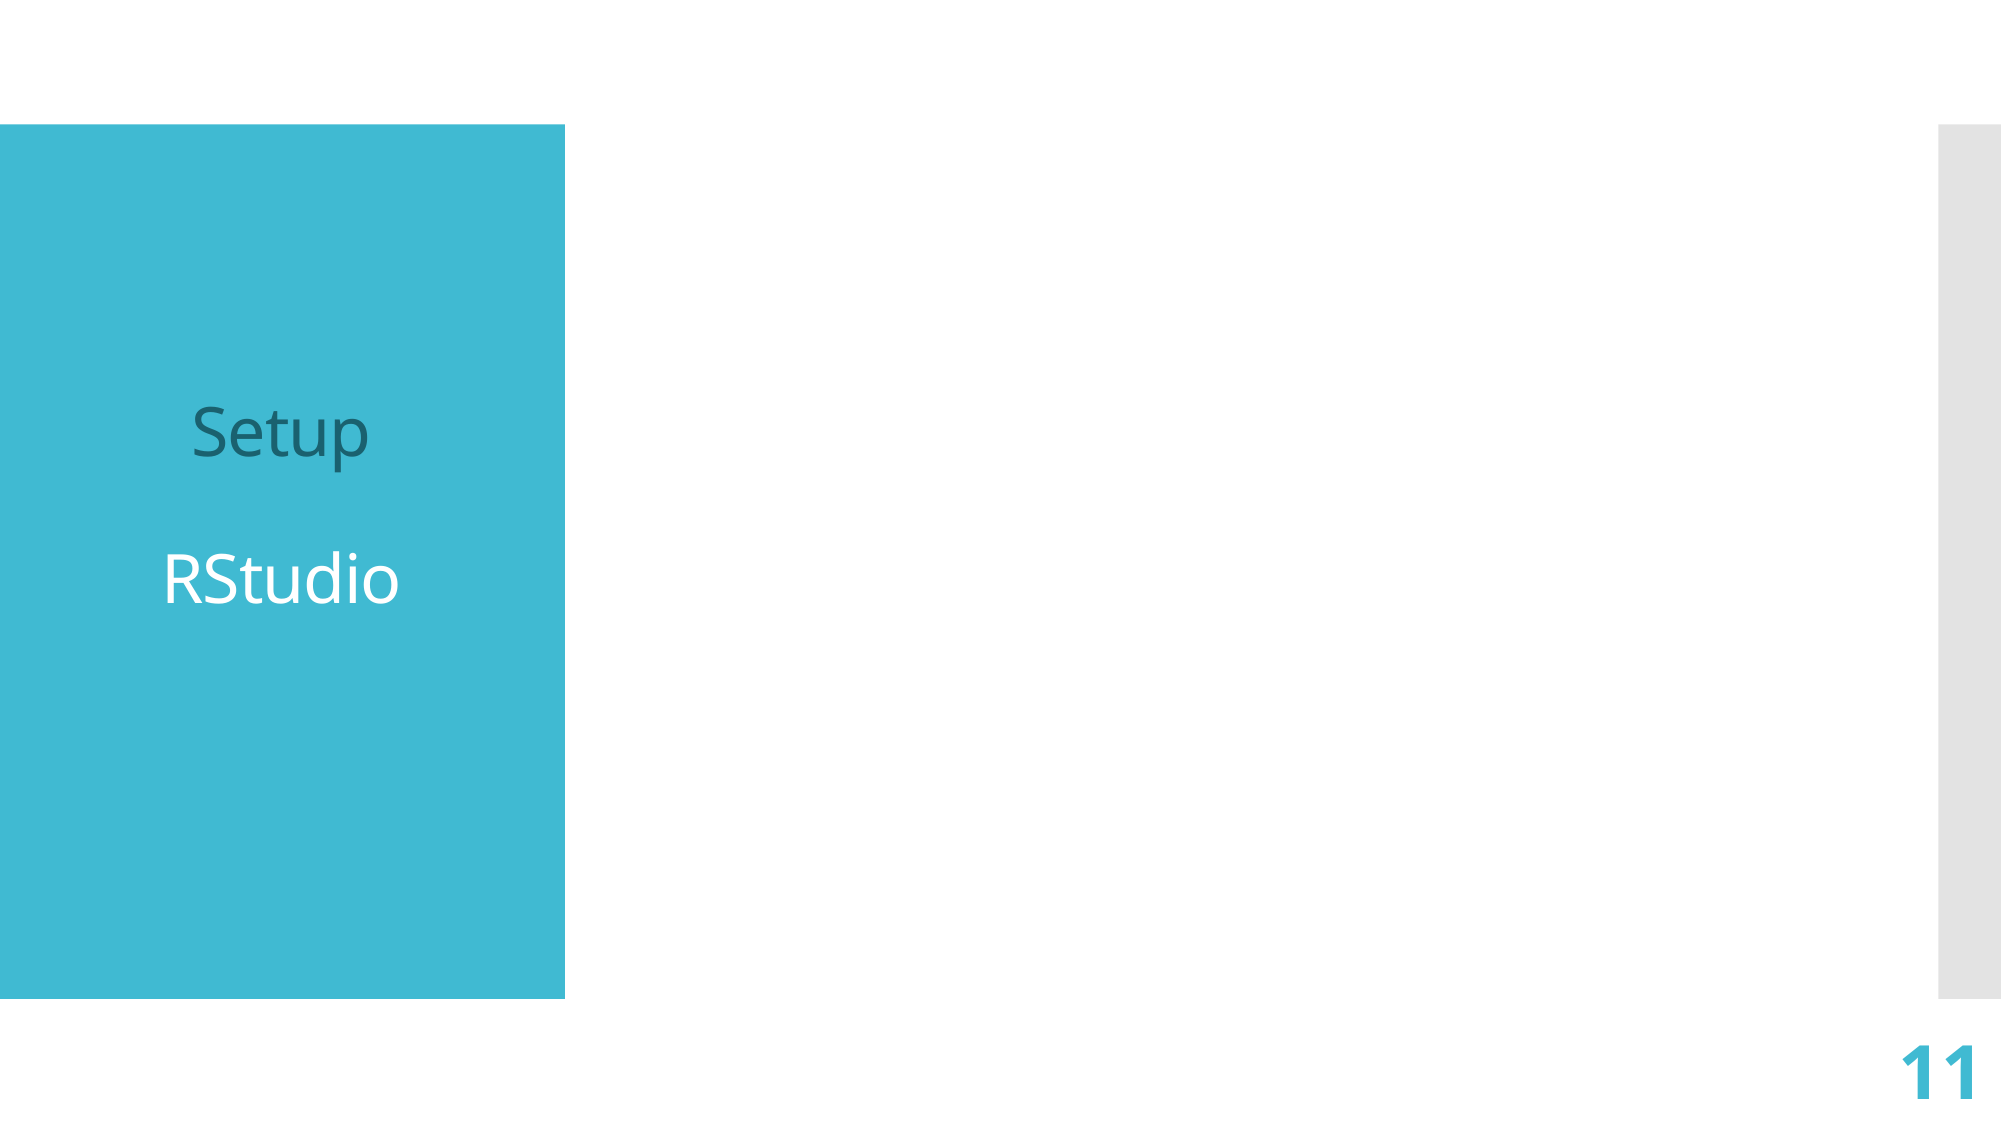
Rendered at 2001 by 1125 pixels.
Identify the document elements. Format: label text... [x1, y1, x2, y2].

slide_number 11 [1748, 1045, 2000, 1106]
text_box Setup RStudio [0, 389, 564, 627]
